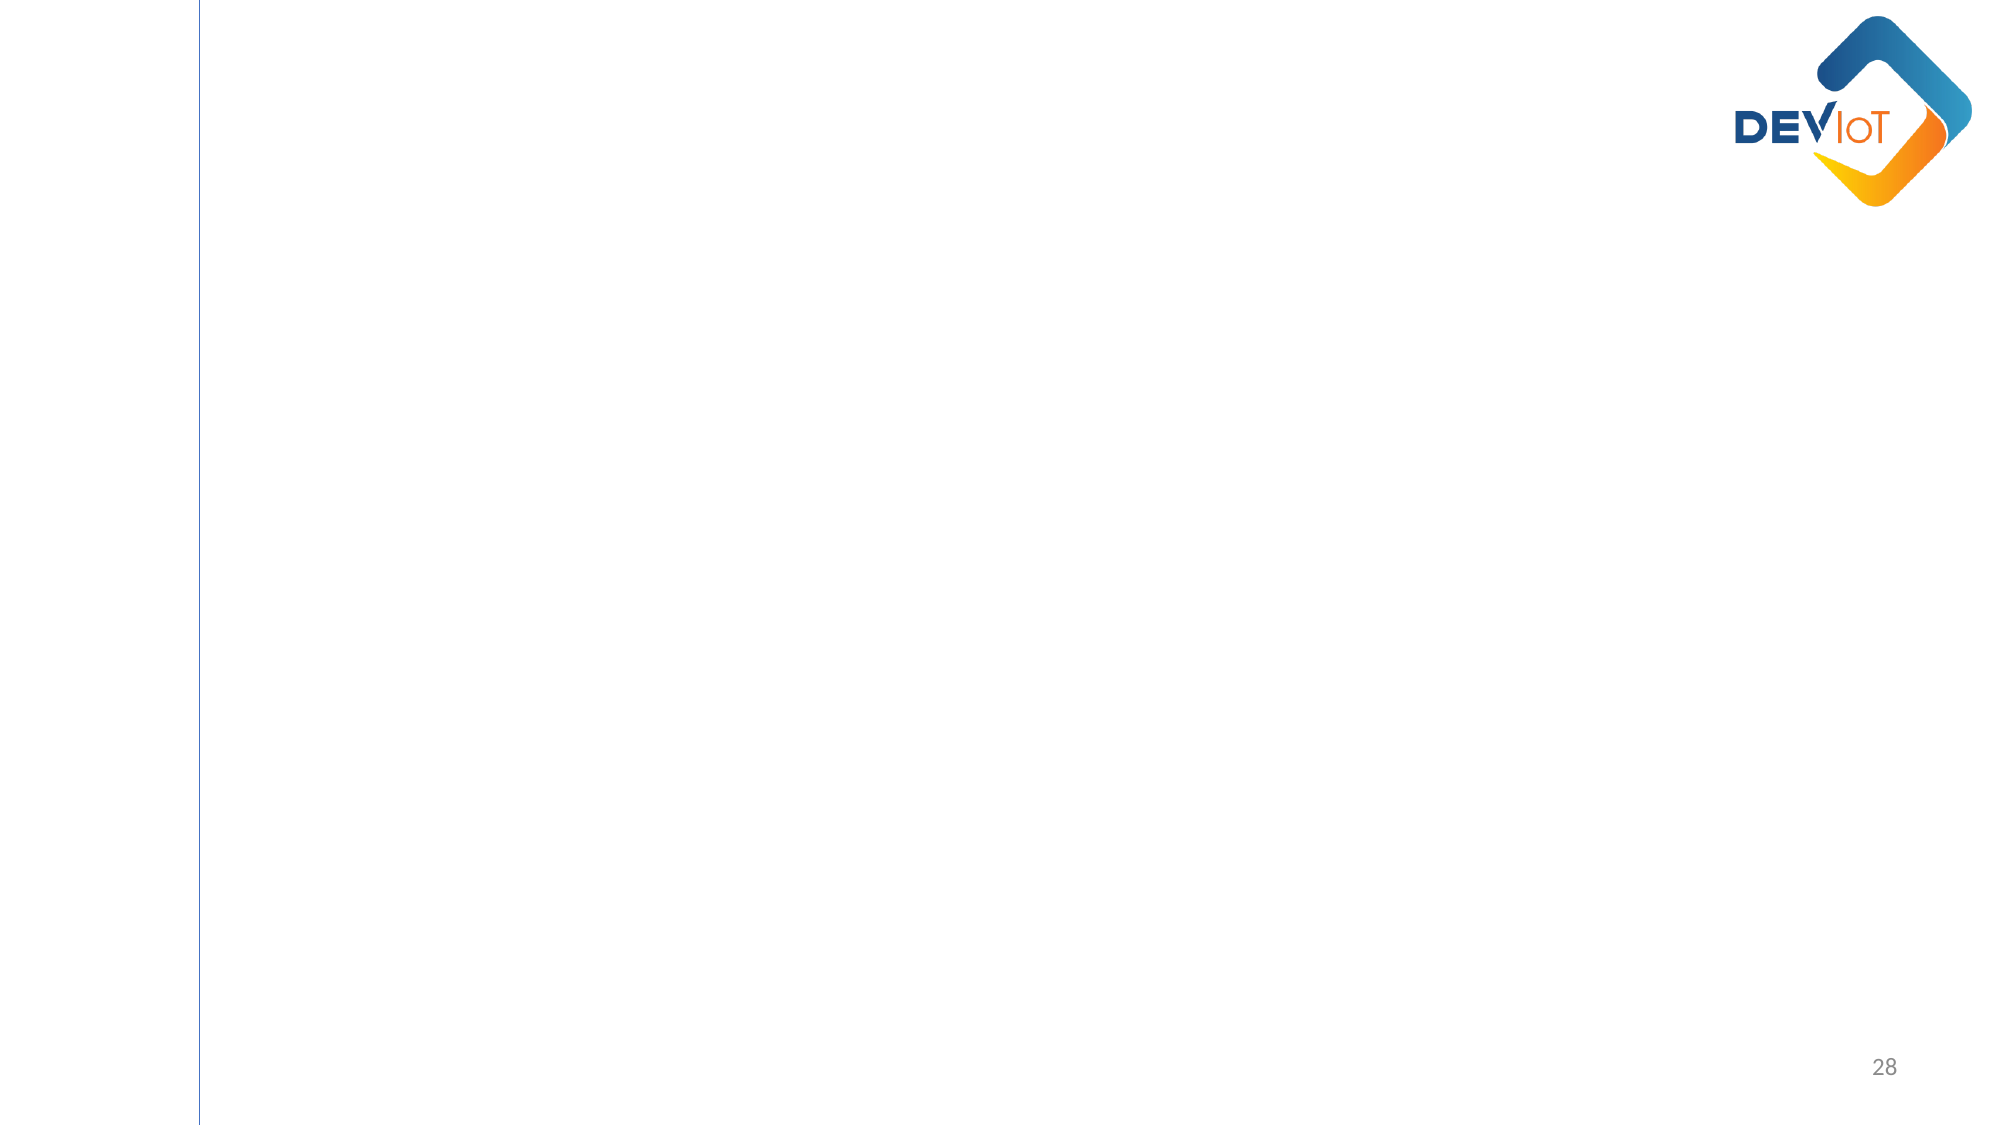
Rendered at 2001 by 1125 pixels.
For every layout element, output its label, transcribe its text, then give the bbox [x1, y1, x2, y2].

slide_number 28 [1845, 1035, 1913, 1096]
picture [1707, 0, 2000, 258]
